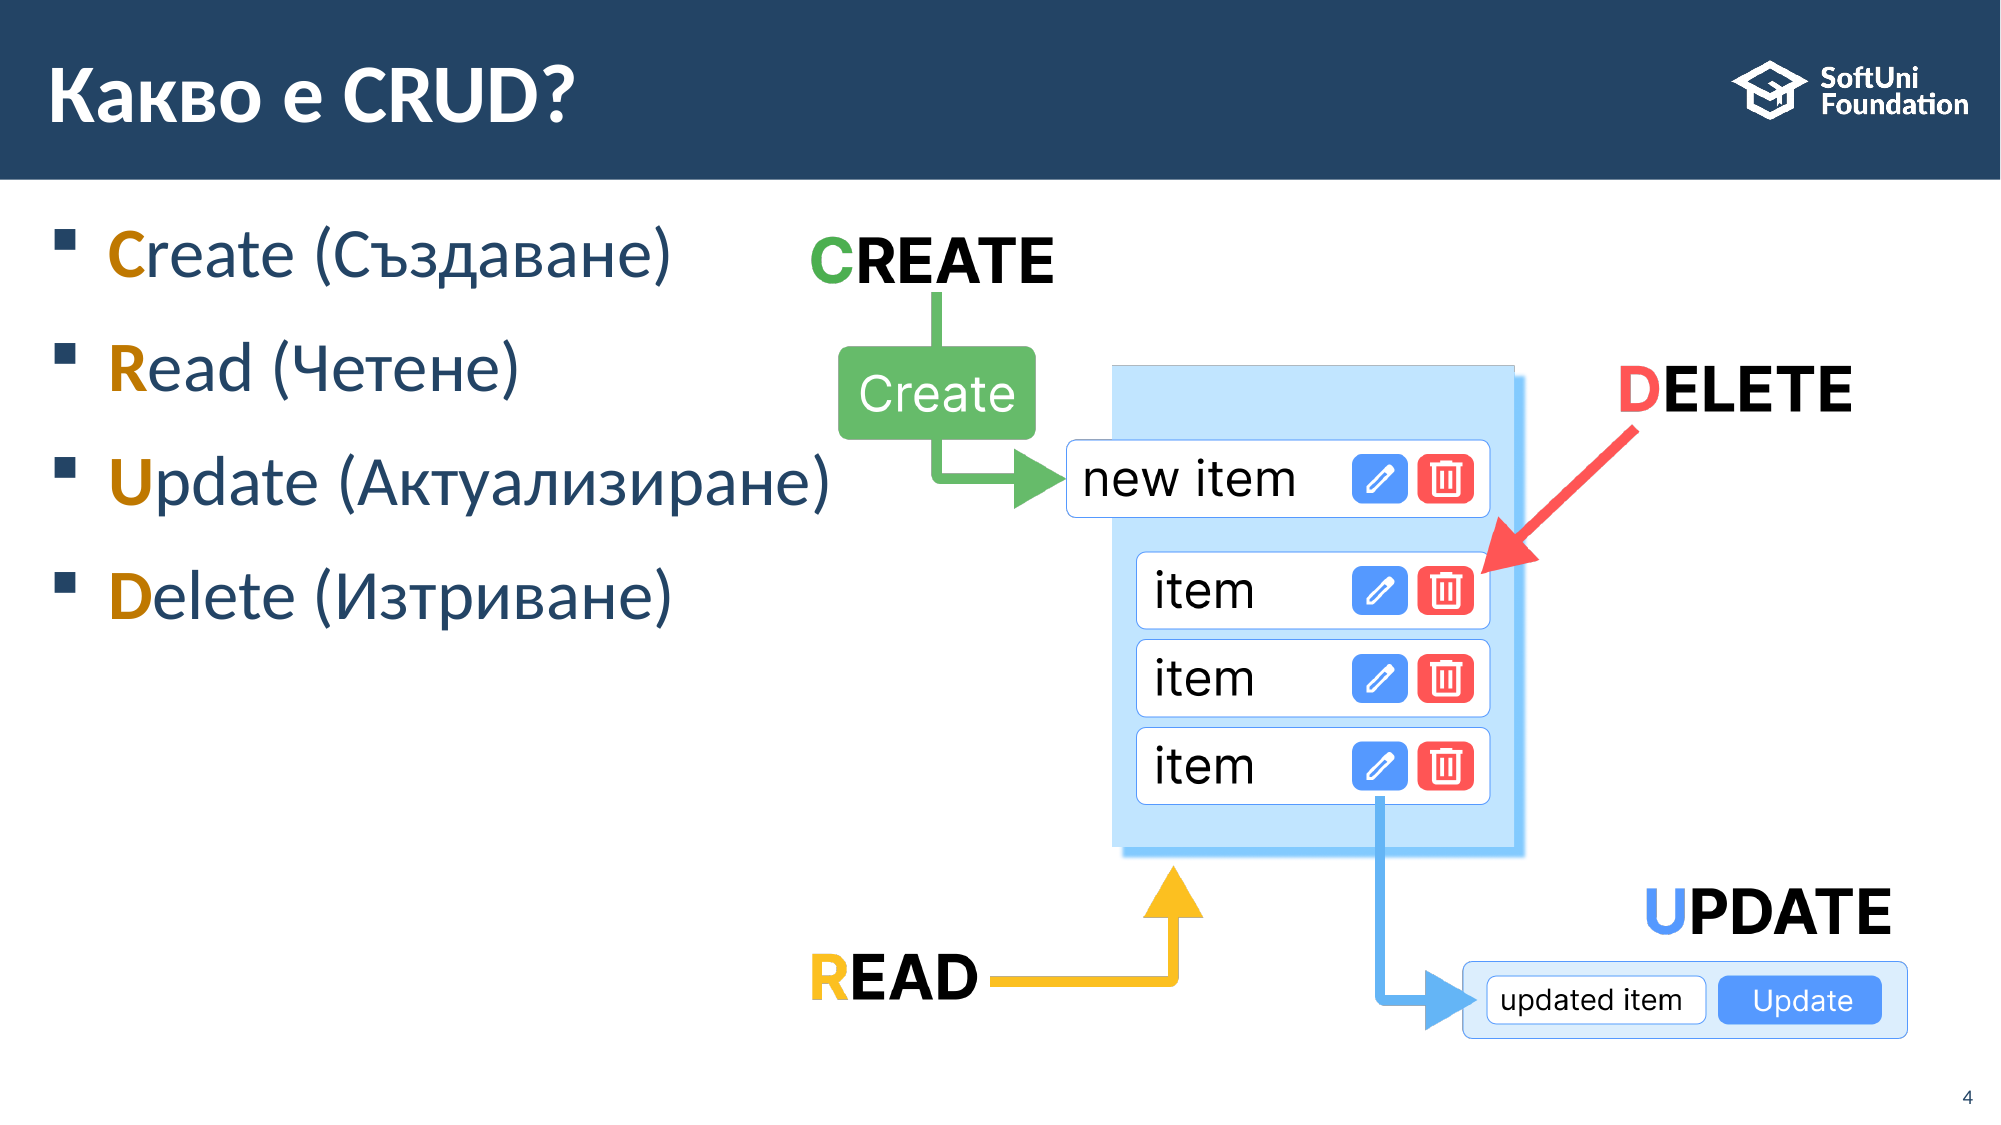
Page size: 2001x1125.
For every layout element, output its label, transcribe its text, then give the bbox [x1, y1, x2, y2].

picture [807, 222, 1914, 1039]
picture [1731, 60, 1968, 120]
list Create (Създаване) Read (Четене) Update (Актуализиране) Delete (Изтриване) [31, 196, 1970, 1104]
title Какво е CRUD? [31, 16, 1716, 162]
slide_number 4 [1927, 1067, 1989, 1117]
